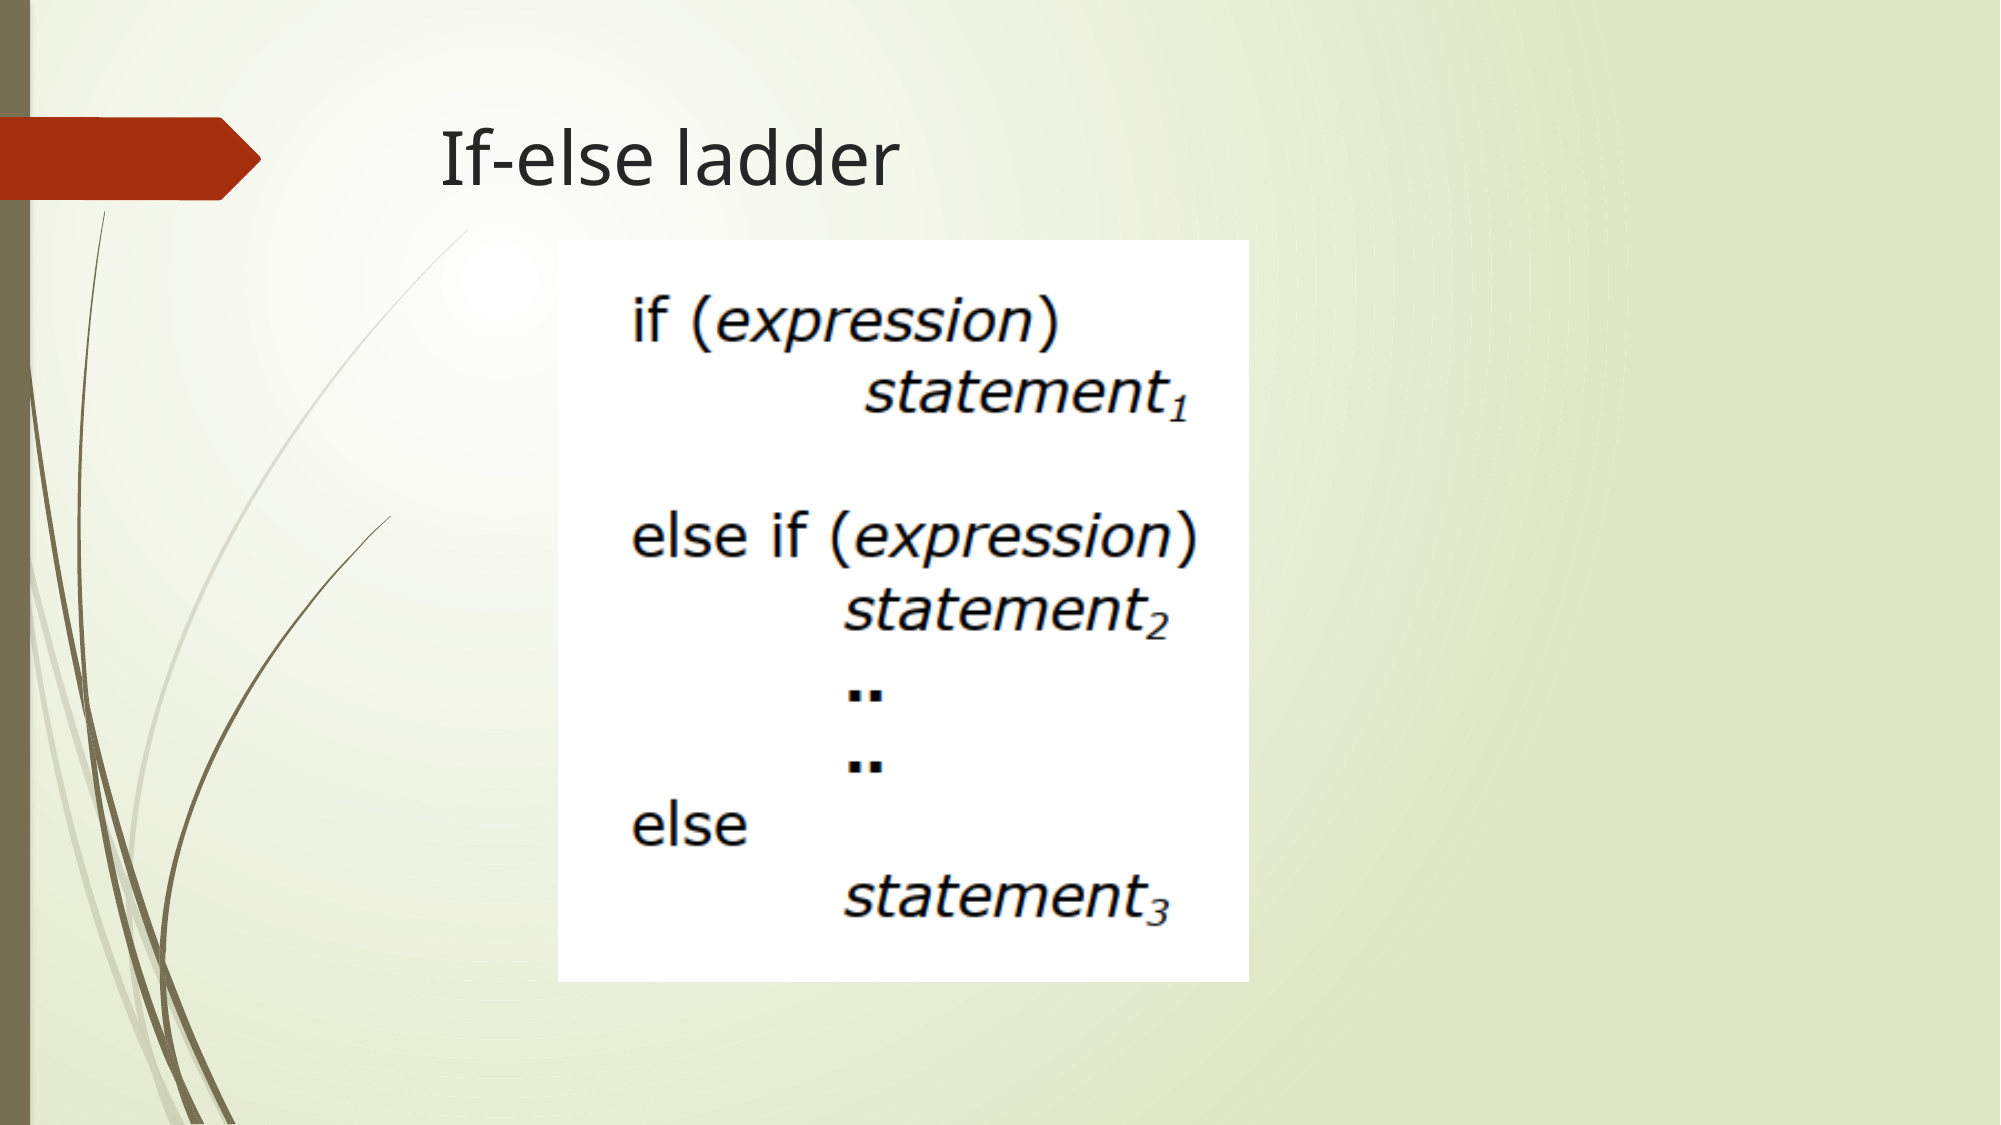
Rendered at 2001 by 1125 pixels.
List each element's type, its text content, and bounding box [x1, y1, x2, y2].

title If-else ladder [425, 102, 1888, 313]
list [558, 239, 1249, 982]
